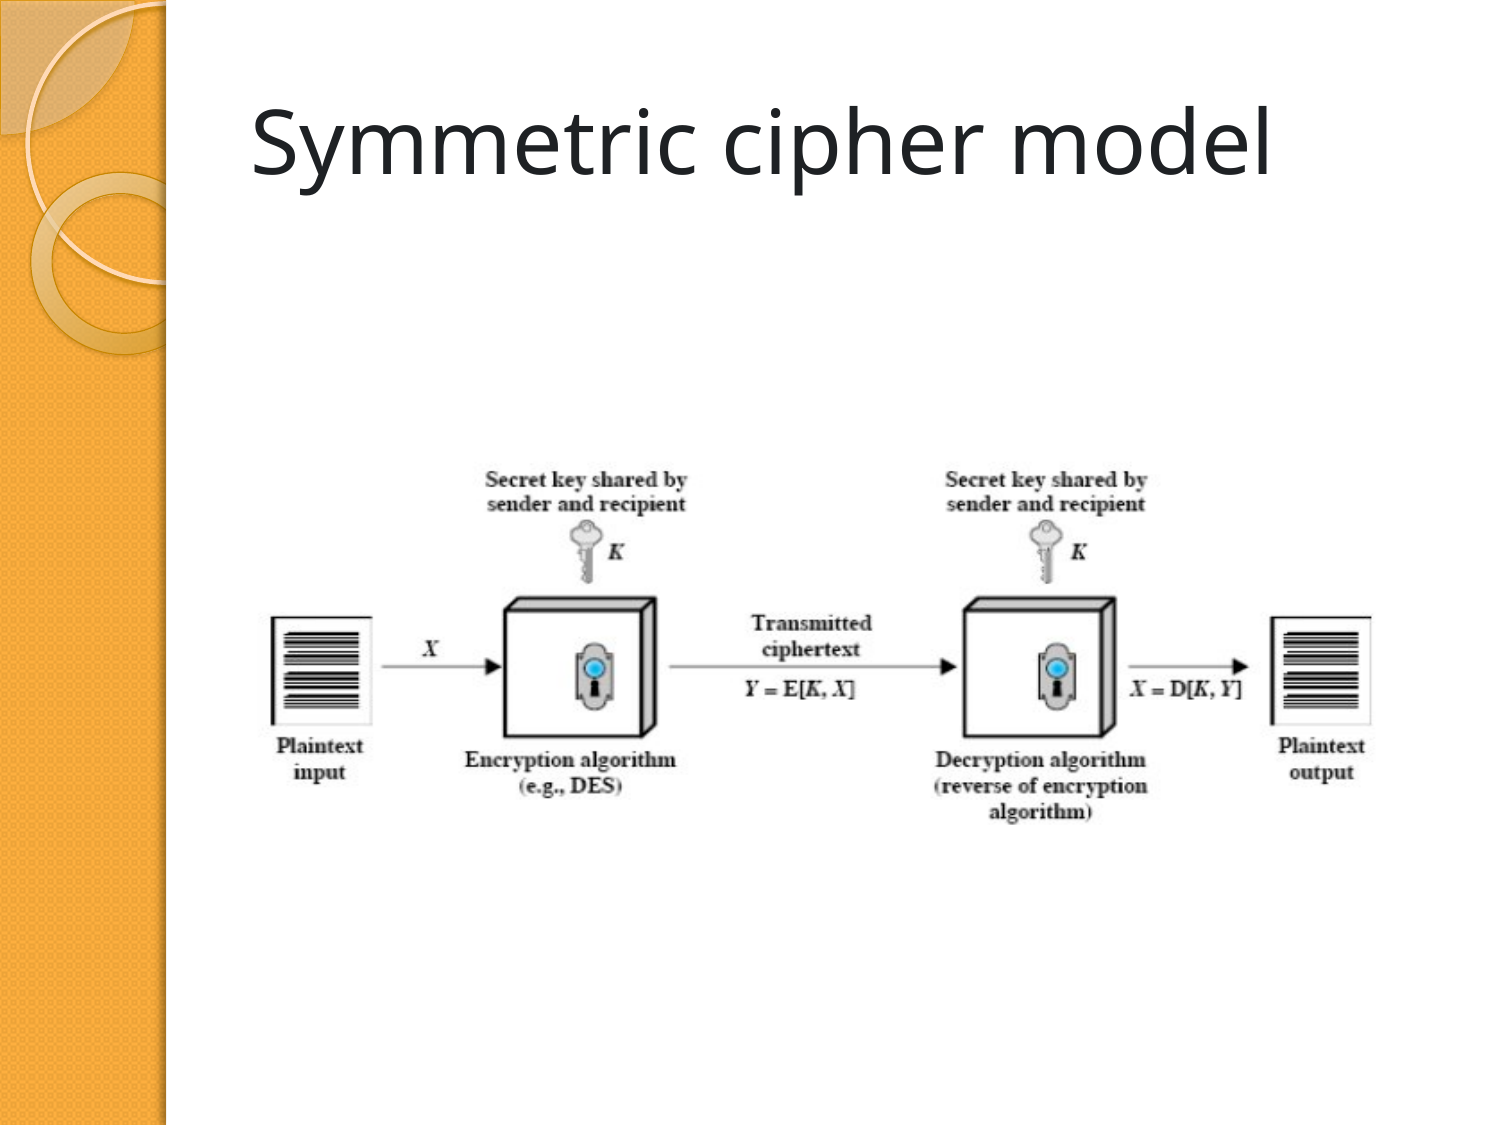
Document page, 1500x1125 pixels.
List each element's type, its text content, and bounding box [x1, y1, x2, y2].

title Symmetric cipher model [235, 45, 1466, 233]
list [187, 387, 1463, 876]
